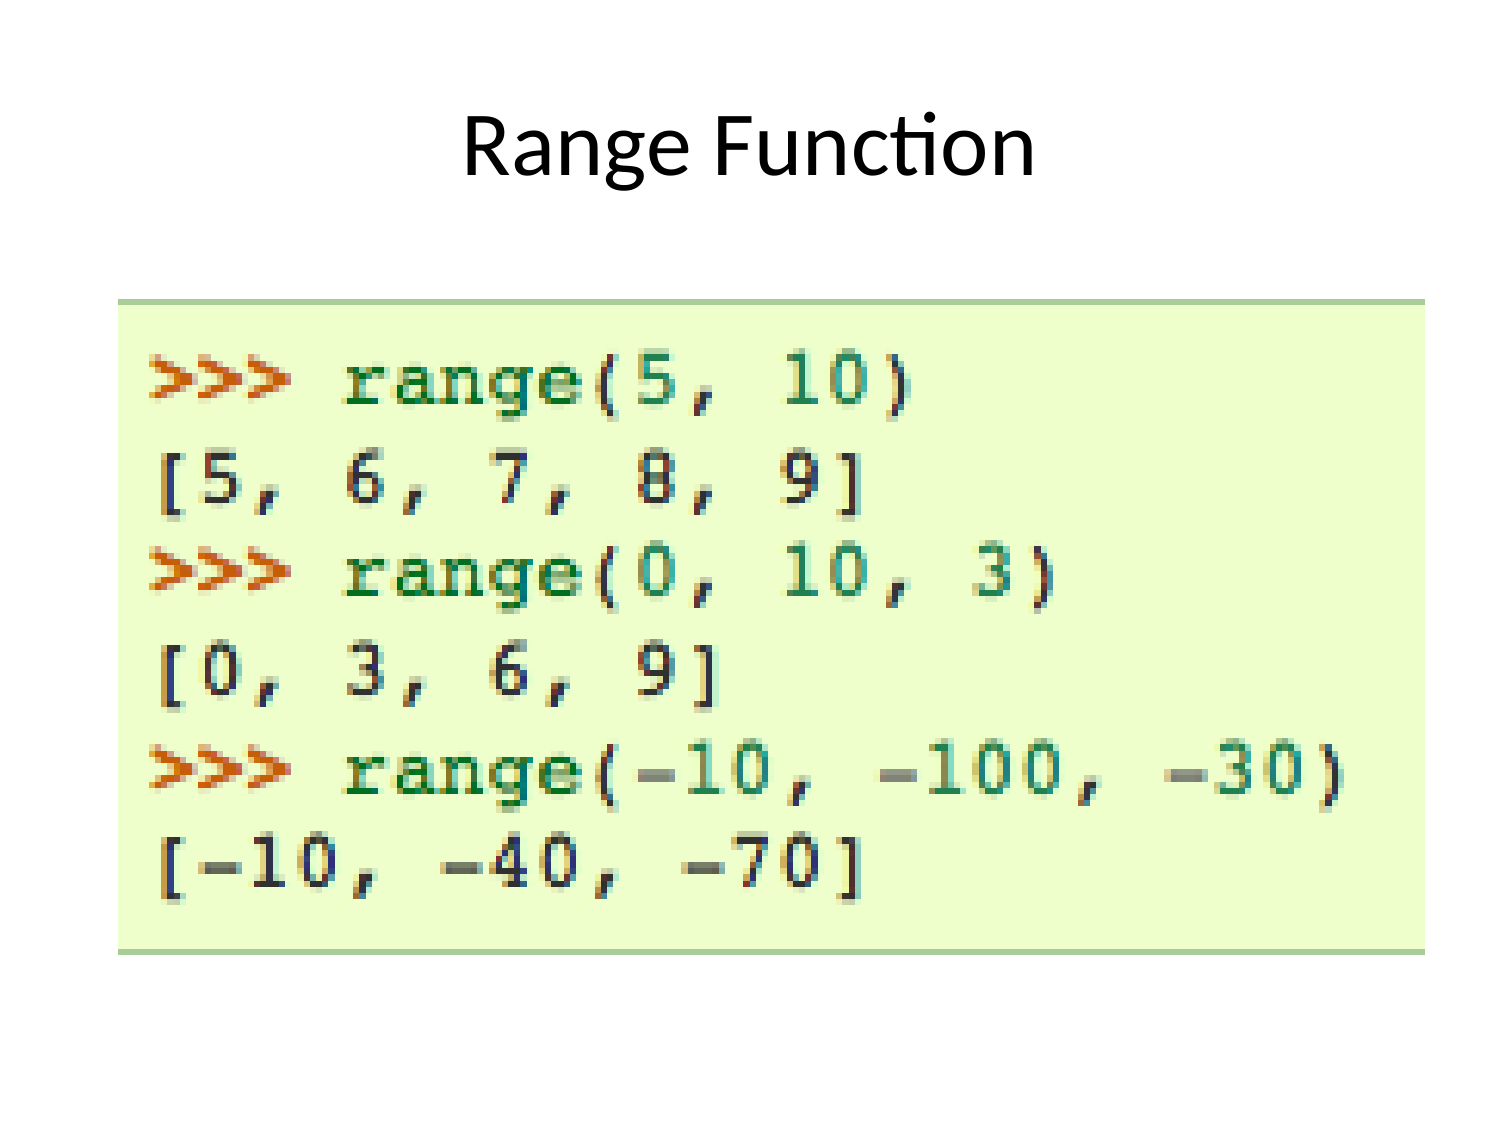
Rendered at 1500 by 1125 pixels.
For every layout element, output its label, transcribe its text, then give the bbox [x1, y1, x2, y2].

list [74, 262, 1426, 1006]
title Range Function [75, 45, 1425, 233]
